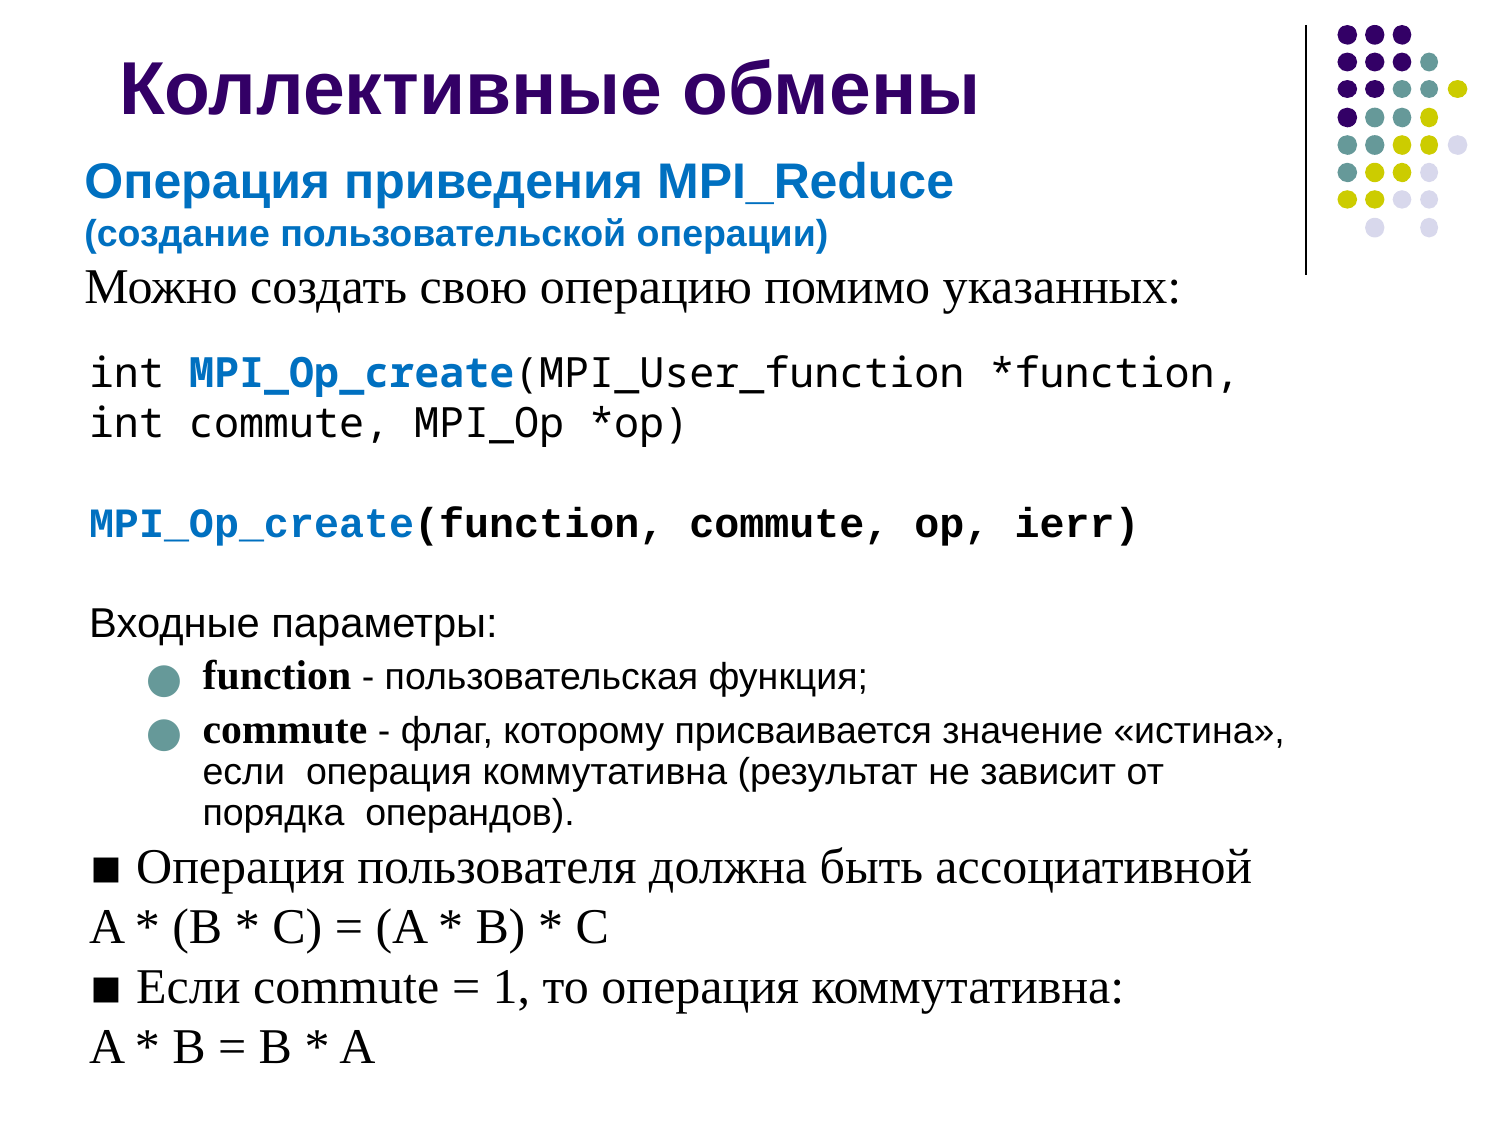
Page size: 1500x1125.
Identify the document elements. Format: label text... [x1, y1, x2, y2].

text_box Операция приведения MPI_Reduce (создание пользовательской операции) Можно создать свою операцию помимо указанных: [69, 141, 1301, 322]
title Коллективные обмены [104, 6, 1276, 138]
text_box int MPI_Op_create(MPI_User_function *function, int commute, MPI_Op *op) MPI_Op_create(function, commute, op, ierr) Входные параметры: function - пользовательская функция; commute - флаг, которому присваивается значение «истина», если операция коммутативна (результат не зависит от порядка операндов). ▪ Операция пользователя должна быть ассоциативной A * (B * C) = (A * B) * C ▪ Если commute = 1, то операция коммутативна: A * B = B * A [74, 337, 1326, 1081]
